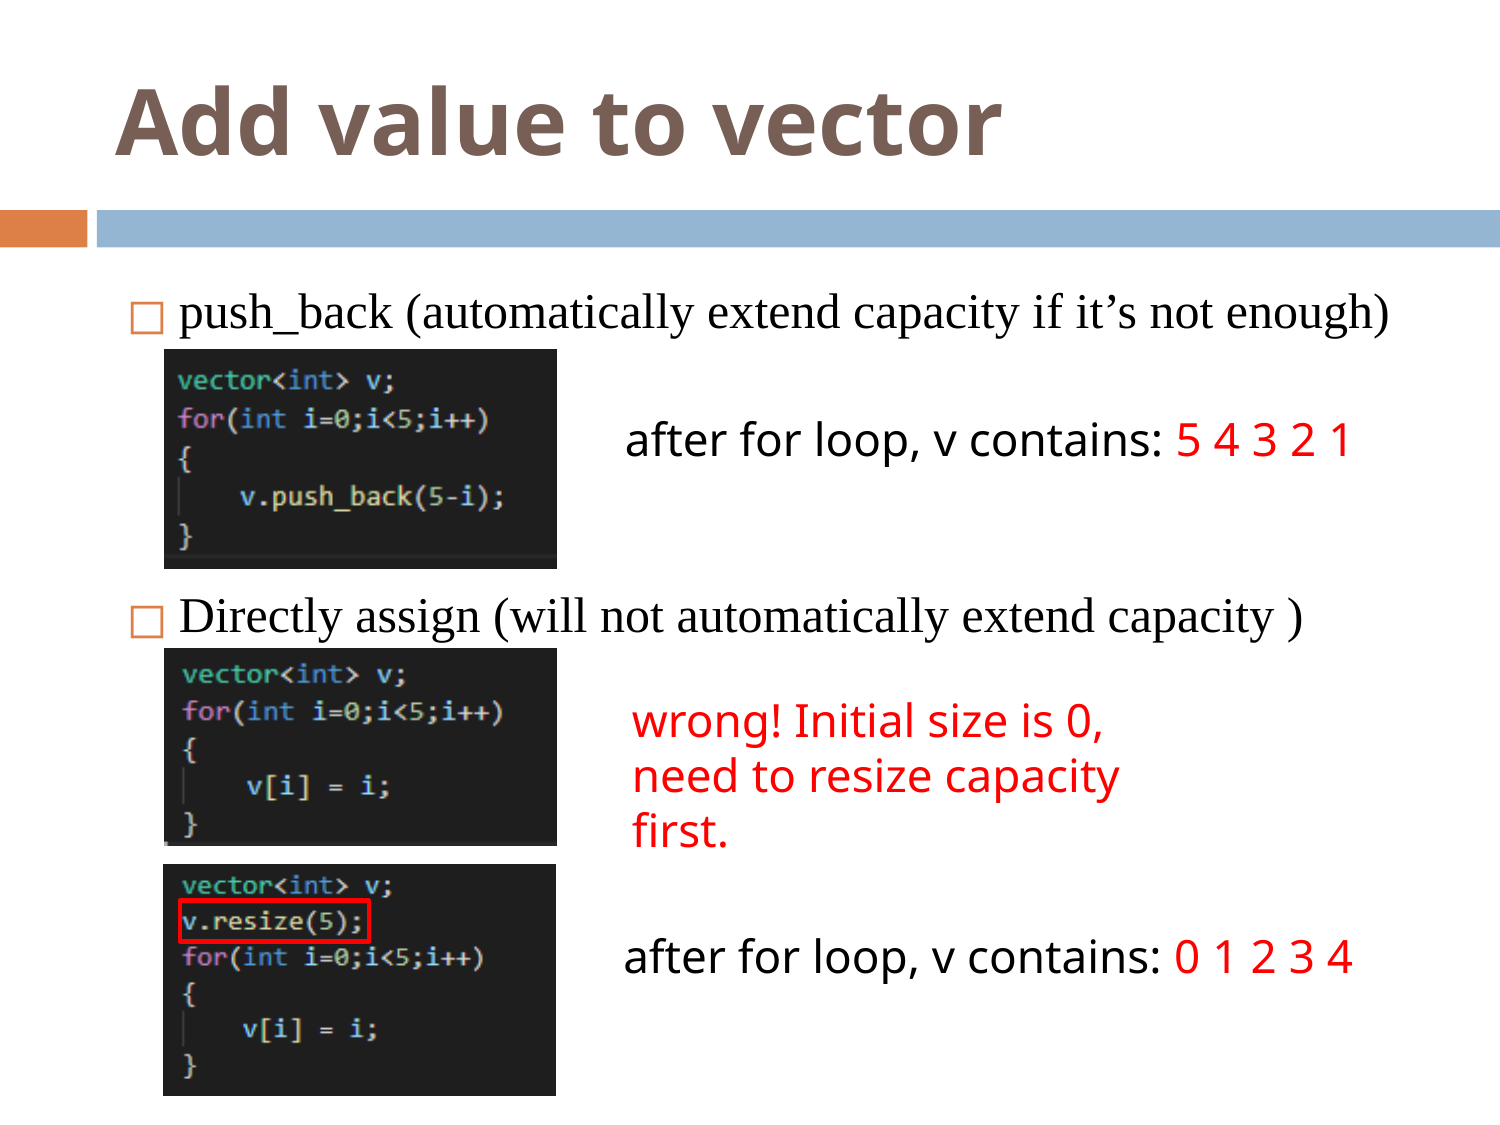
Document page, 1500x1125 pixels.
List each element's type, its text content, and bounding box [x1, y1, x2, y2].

text_box after for loop, v contains: 5 4 3 2 1 [609, 402, 1385, 473]
picture [163, 864, 557, 1097]
list push_back (automatically extend capacity if it’s not enough) Directly assign (will not automatically extend capacity ) [111, 270, 1449, 1115]
title Add value to vector [100, 37, 1438, 200]
picture [164, 647, 558, 847]
text_box wrong! Initial size is 0, need to resize capacity first. [616, 684, 1208, 865]
picture [164, 349, 558, 570]
text_box after for loop, v contains: 0 1 2 3 4 [608, 919, 1384, 990]
